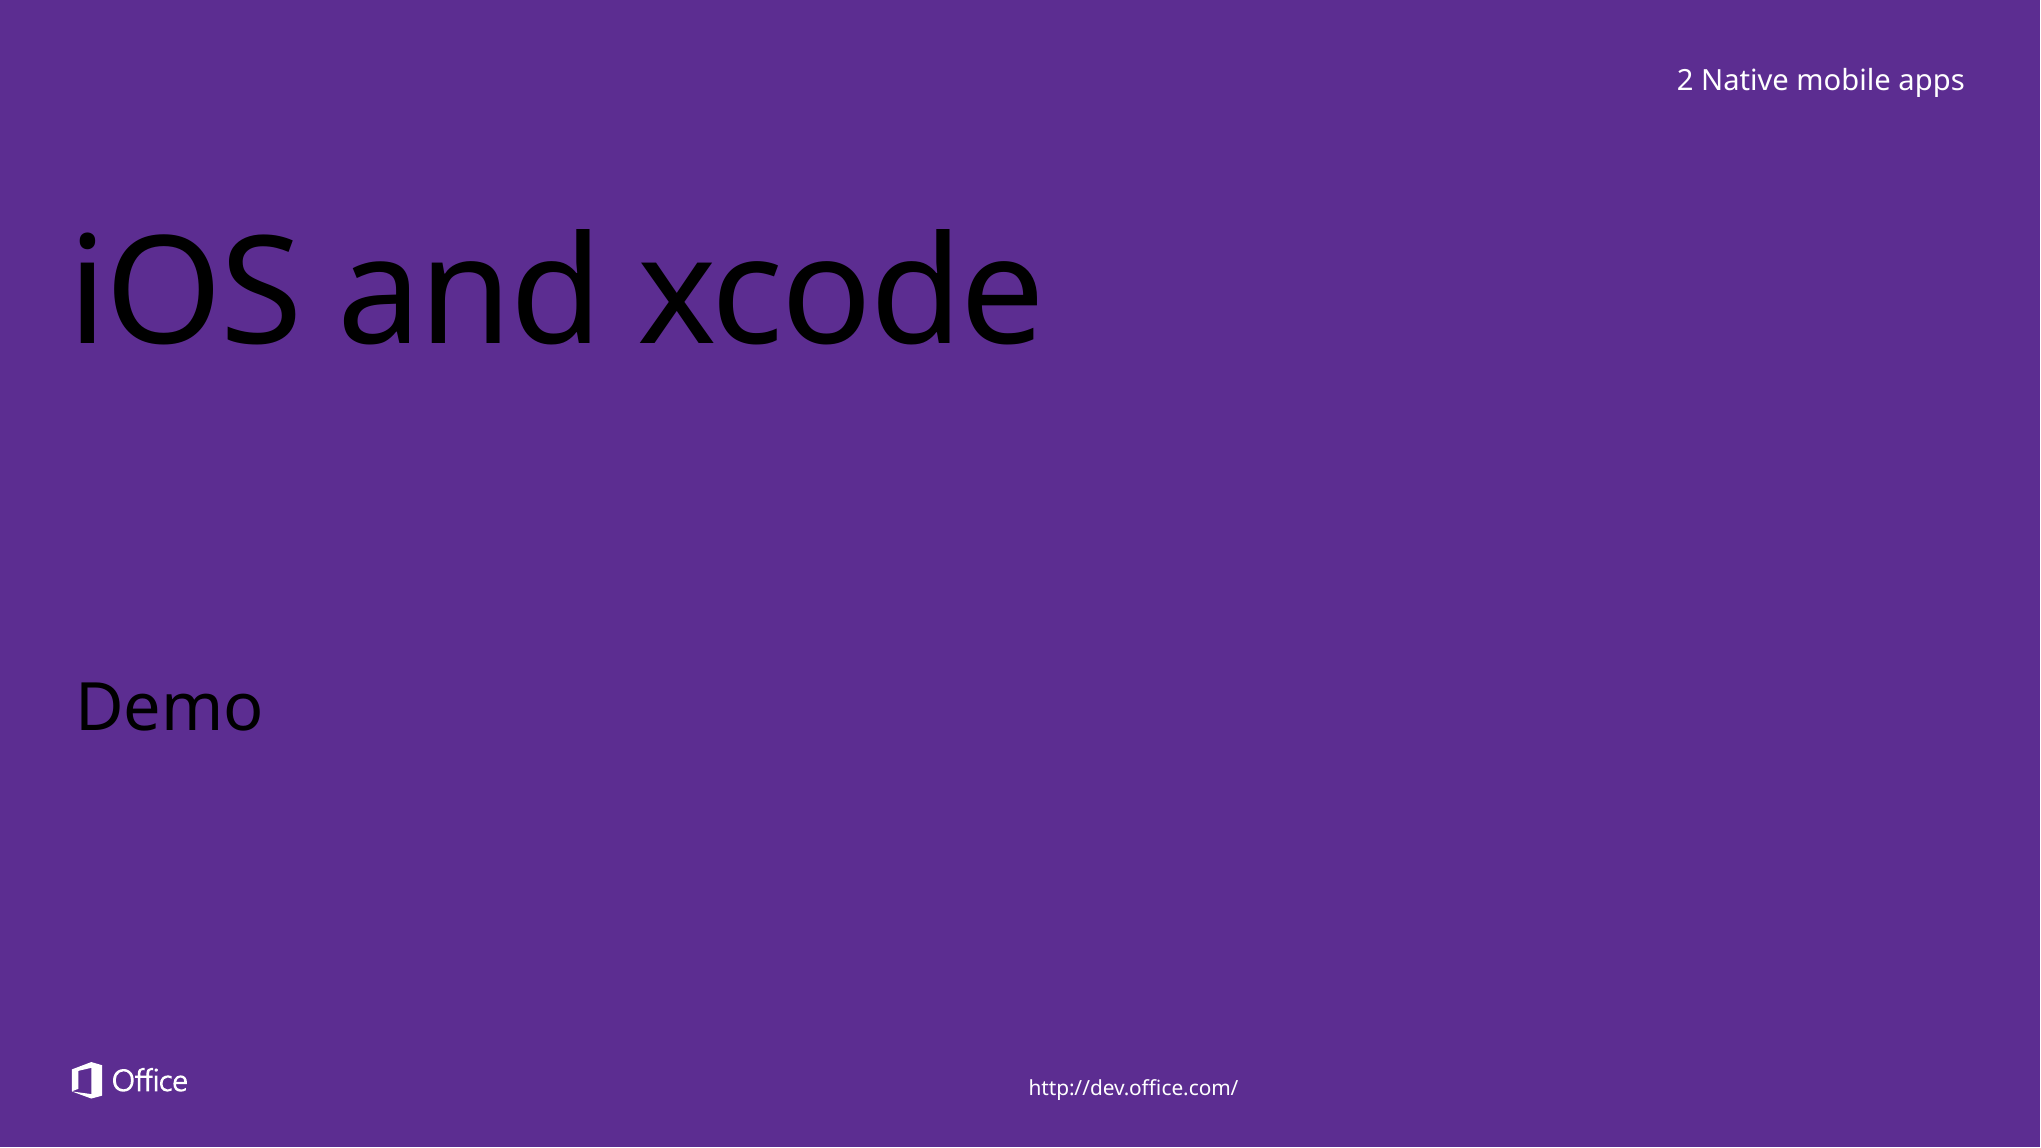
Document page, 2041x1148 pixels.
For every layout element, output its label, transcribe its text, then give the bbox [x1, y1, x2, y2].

text_box 2 Native mobile apps [1306, 48, 1996, 110]
list Demo [45, 648, 1696, 770]
title iOS and xcode [45, 198, 1695, 393]
